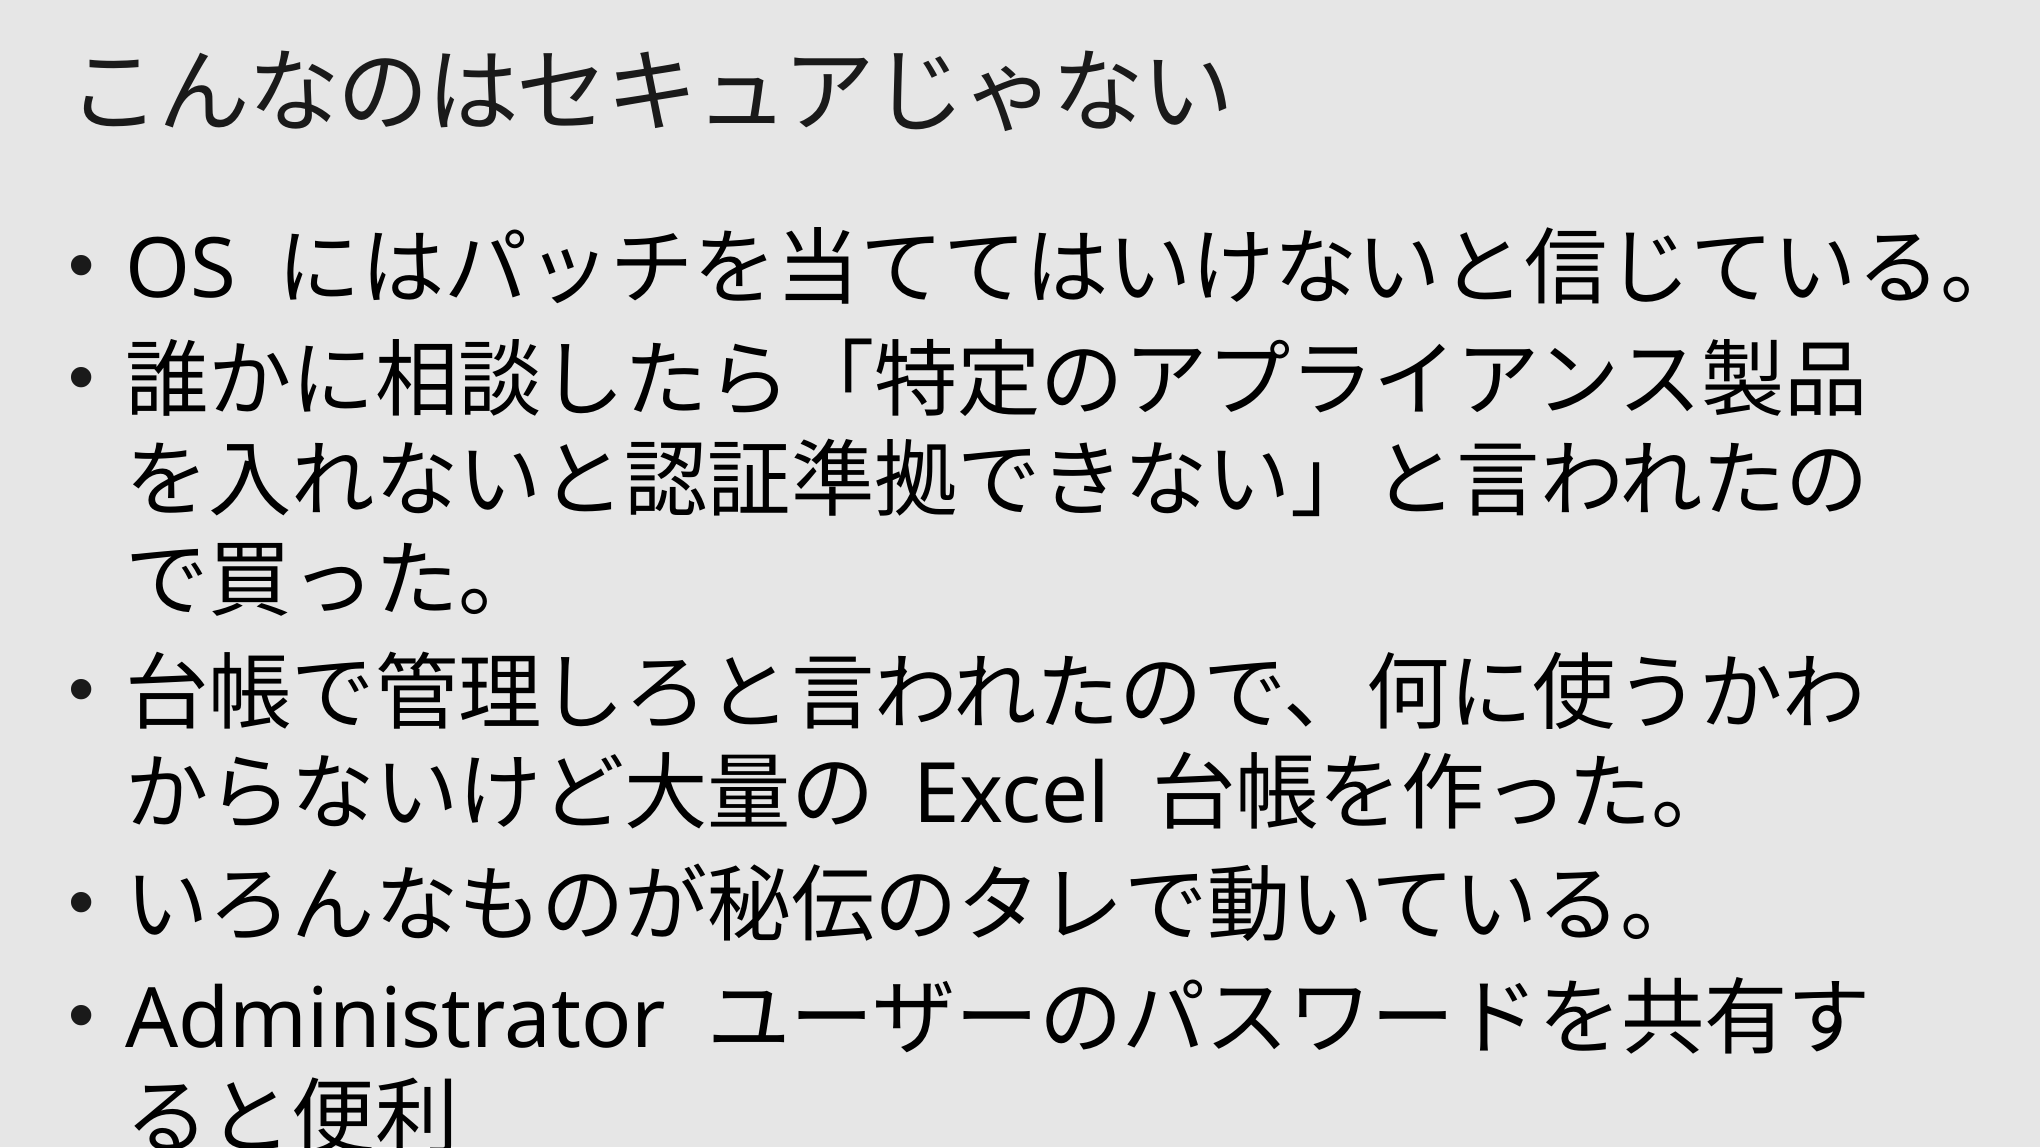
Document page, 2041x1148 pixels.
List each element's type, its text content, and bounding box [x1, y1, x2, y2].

title こんなのはセキュアじゃない [45, 30, 1996, 181]
list OS にはパッチを当ててはいけないと信じている。 誰かに相談したら「特定のアプライアンス製品を入れないと認証準拠できない」と言われたので買った。 台帳で管理しろと言われたので、何に使うかわからないけど大量の Excel 台帳を作った。 いろんなものが秘伝のタレで動いている。 Administrator ユーザーのパスワードを共有すると便利 [45, 198, 1966, 987]
